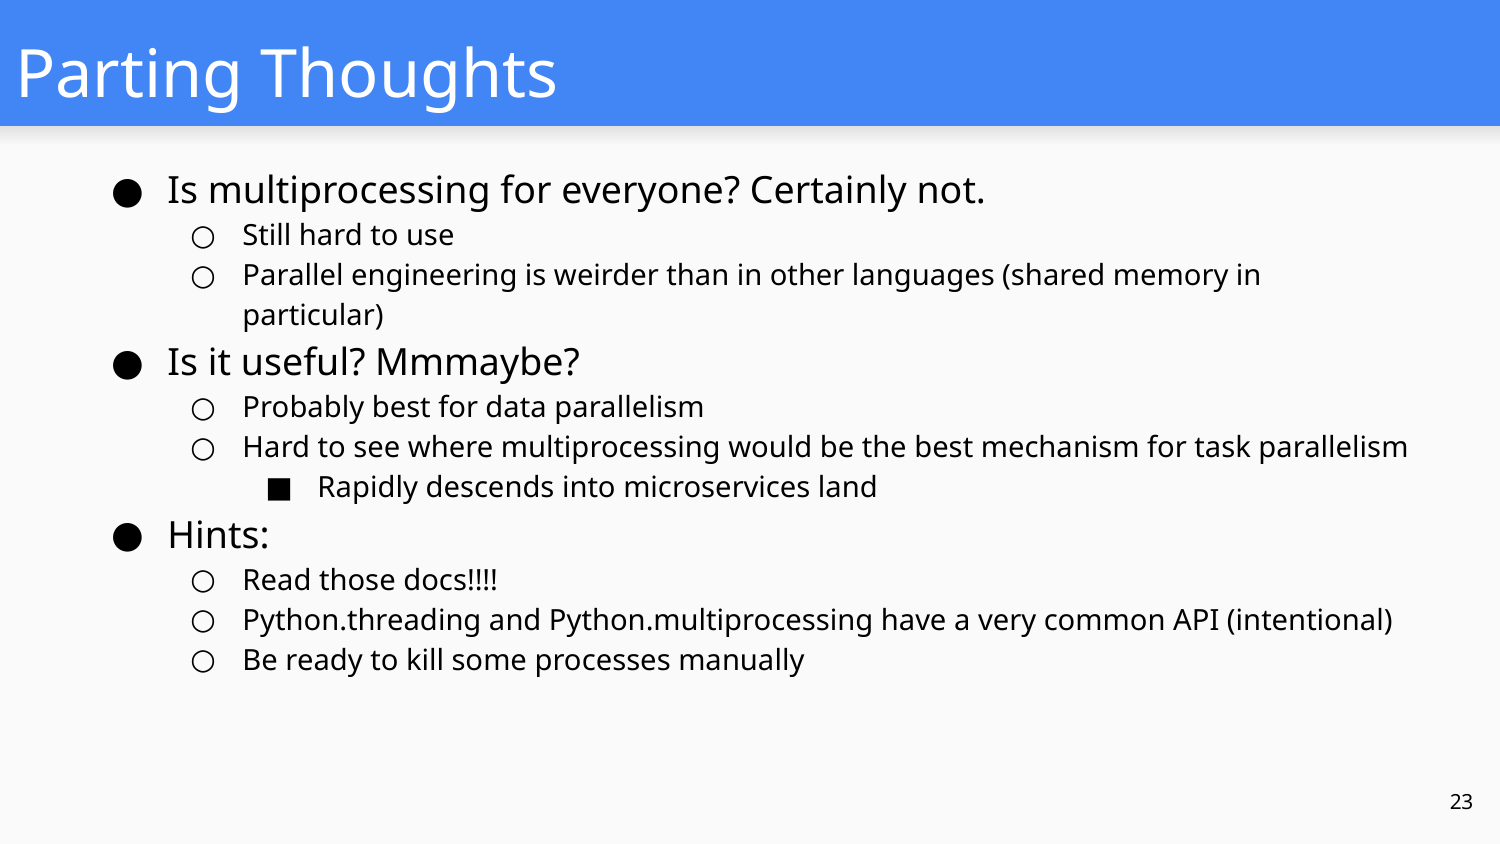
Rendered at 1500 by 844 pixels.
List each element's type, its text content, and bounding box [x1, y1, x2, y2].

list Is multiprocessing for everyone? Certainly not. Still hard to use Parallel engineering is weirder than in other languages (shared memory in particular) Is it useful? Mmmaybe? Probably best for data parallelism Hard to see where multiprocessing would be the best mechanism for task parallelism Rapidly descends into microservices land Hints: Read those docs!!!! Python.threading and Python.multiprocessing have a very common API (intentional) Be ready to kill some processes manually [77, 144, 1427, 760]
title Parting Thoughts [0, 0, 1500, 126]
slide_number ‹#› [1398, 770, 1489, 835]
